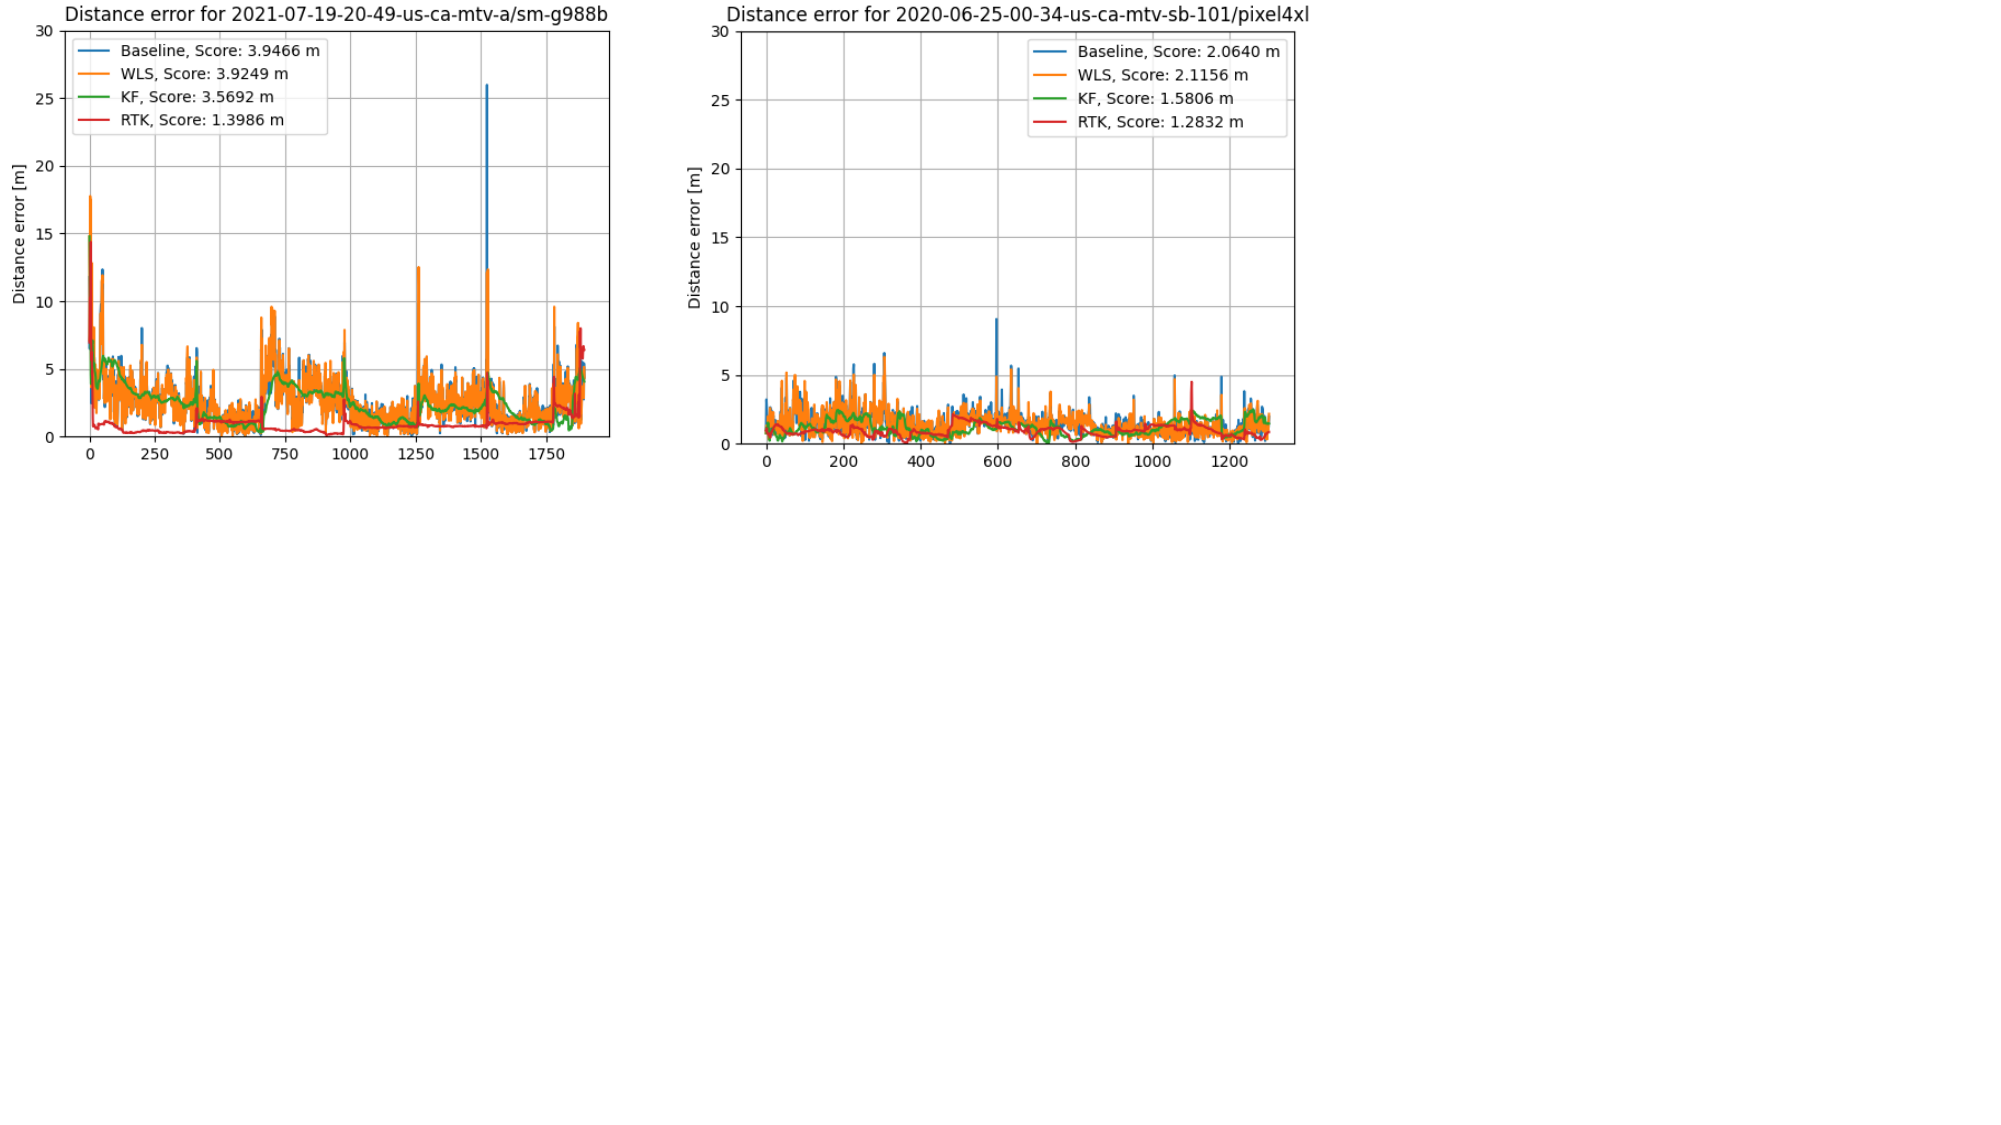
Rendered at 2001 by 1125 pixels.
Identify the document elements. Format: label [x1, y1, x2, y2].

picture [673, 0, 1322, 478]
picture [0, 0, 632, 478]
